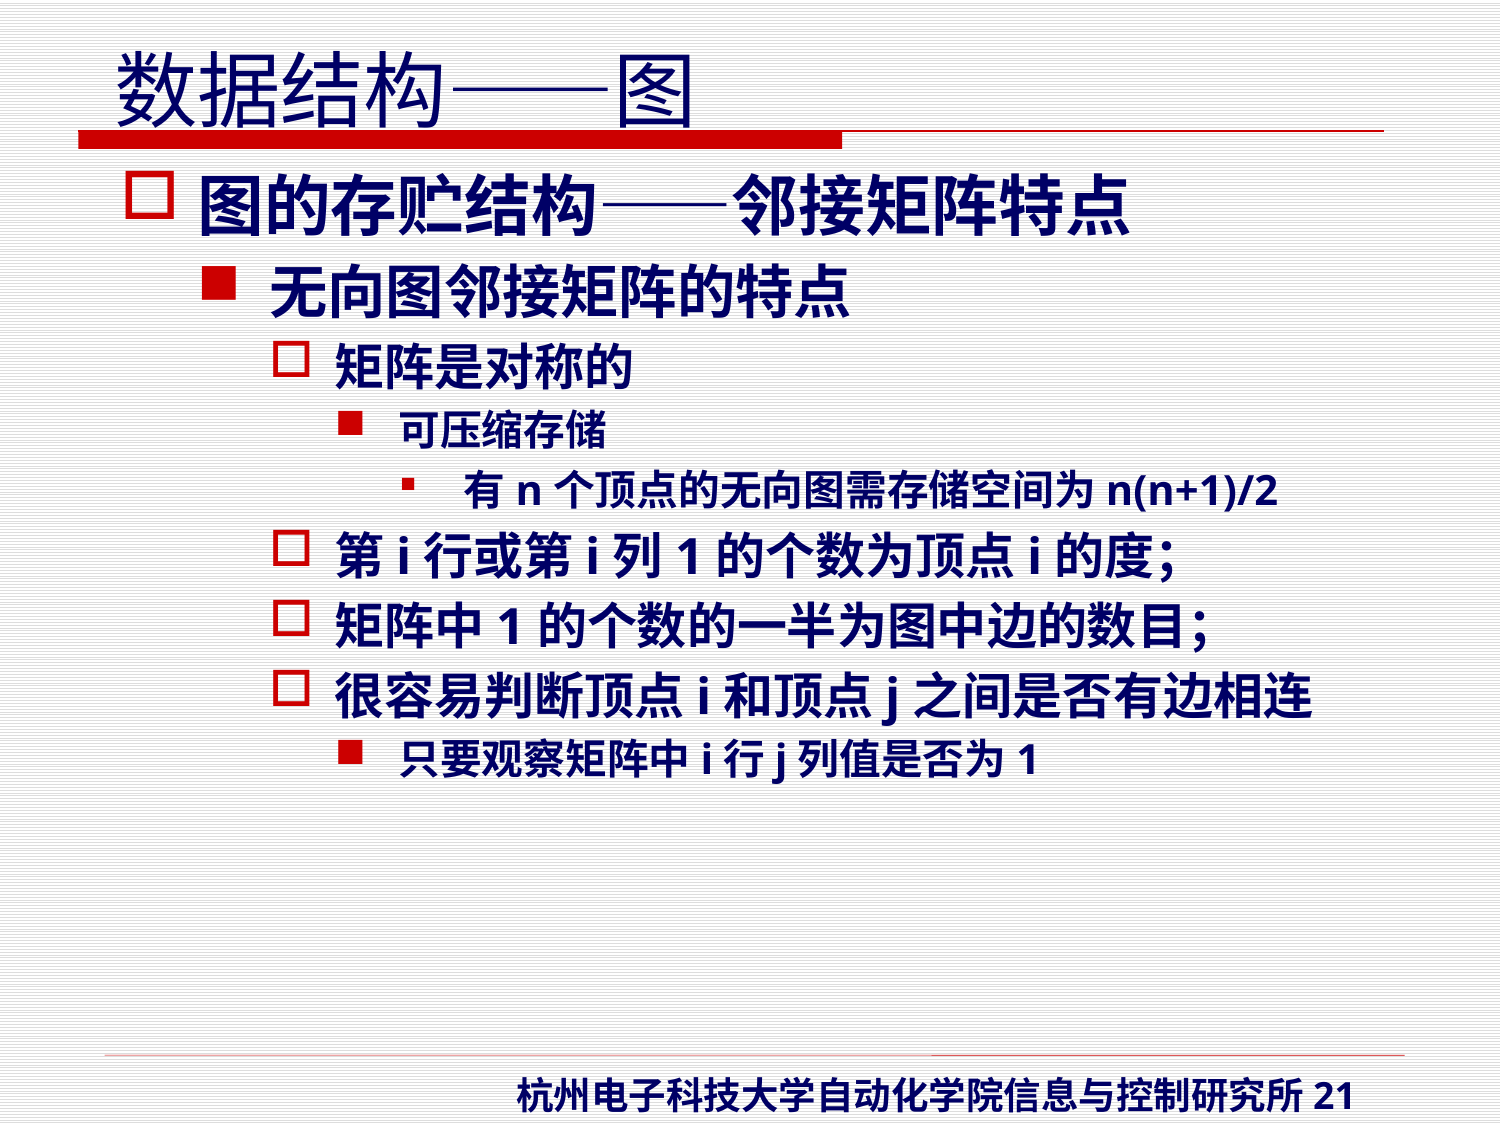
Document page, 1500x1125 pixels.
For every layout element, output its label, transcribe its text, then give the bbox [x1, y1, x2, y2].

list 图的存贮结构——邻接矩阵特点 无向图邻接矩阵的特点 矩阵是对称的 可压缩存储 有n个顶点的无向图需存储空间为n(n+1)/2 第i行或第i列1的个数为顶点i的度； 矩阵中1的个数的一半为图中边的数目； 很容易判断顶点i和顶点j之间是否有边相连 只要观察矩阵中i行j列值是否为1 [105, 156, 1401, 1031]
